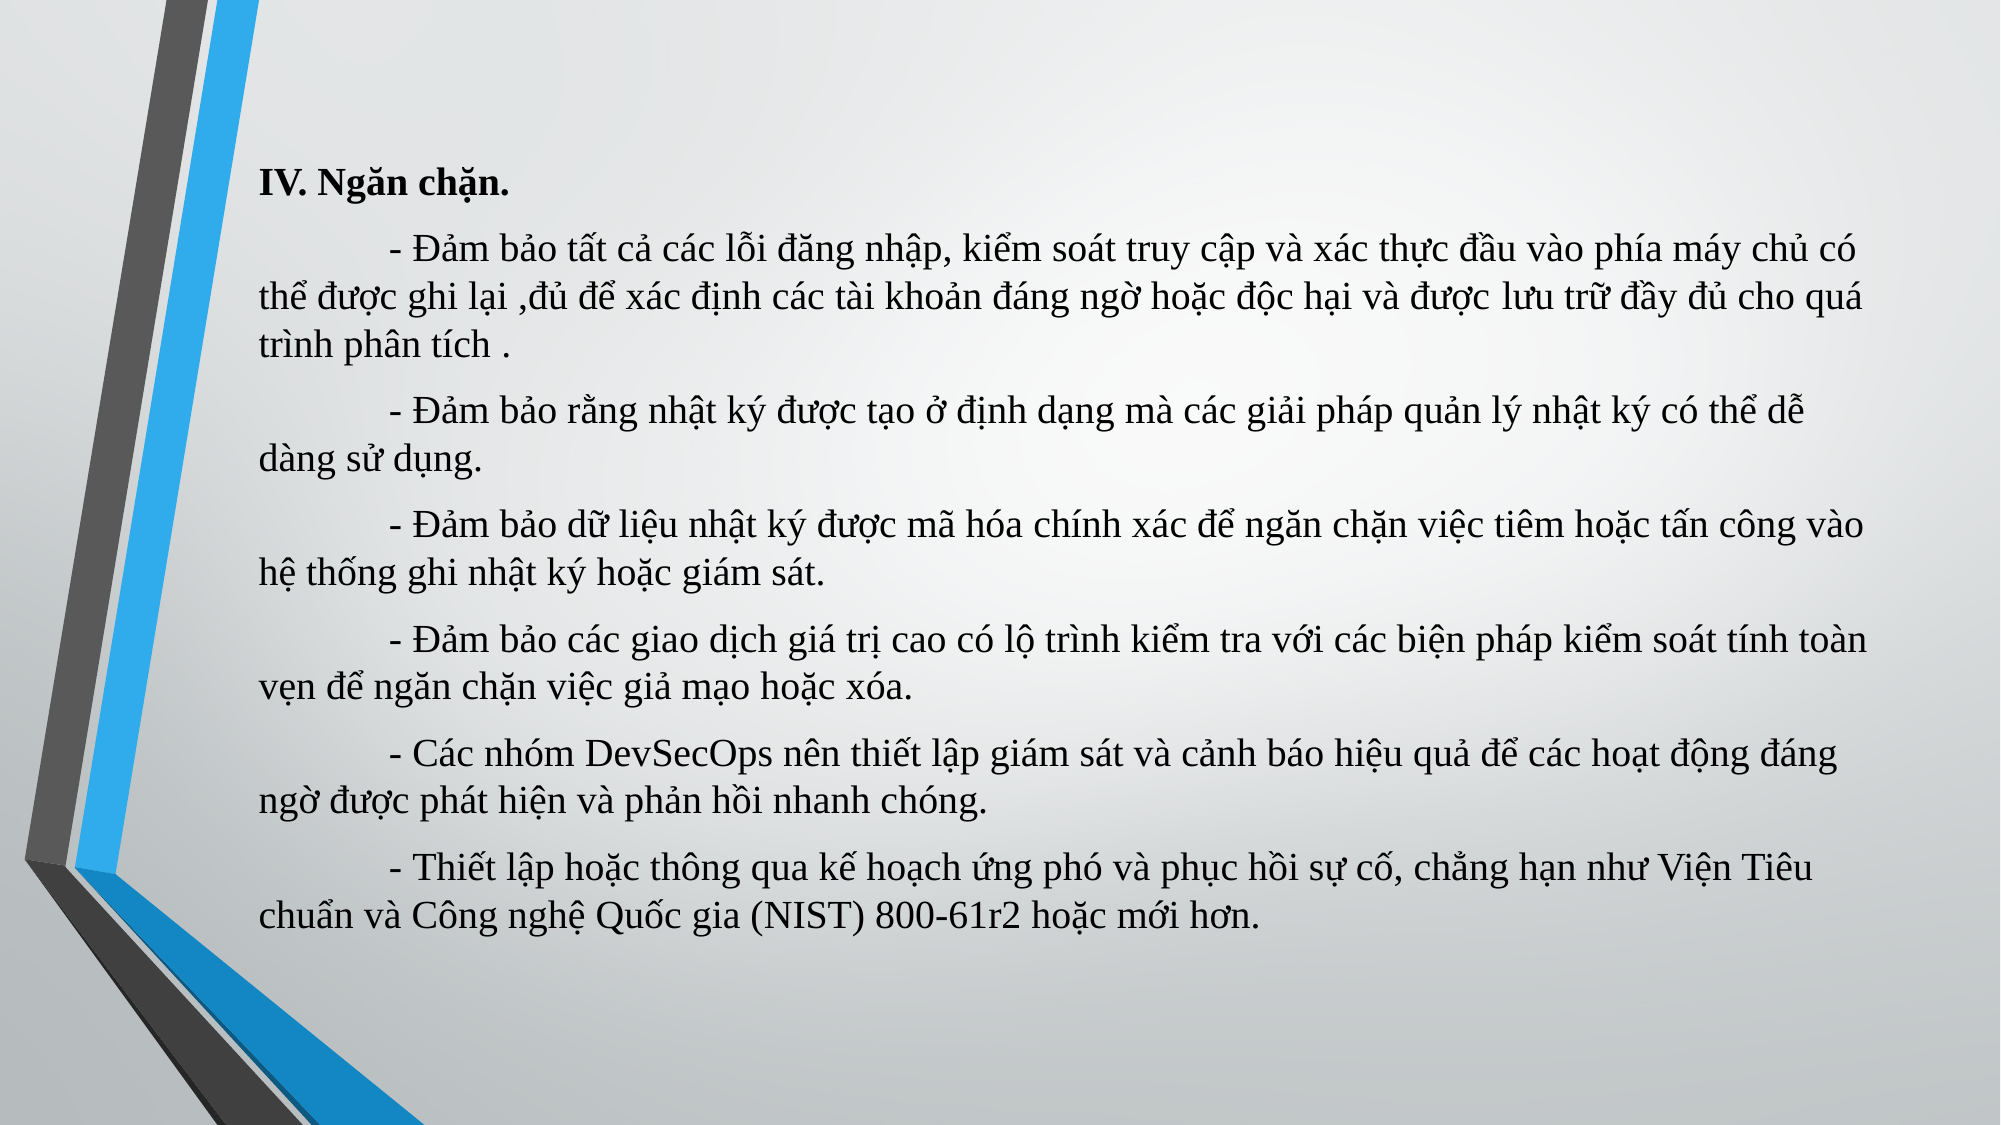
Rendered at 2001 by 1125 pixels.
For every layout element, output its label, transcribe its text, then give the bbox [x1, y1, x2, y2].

list IV. Ngăn chặn. - Đảm bảo tất cả các lỗi đăng nhập, kiểm soát truy cập và xác thực đầu vào phía máy chủ có thể được ghi lại ,đủ để xác định các tài khoản đáng ngờ hoặc độc hại và được lưu trữ đầy đủ cho quá trình phân tích . - Đảm bảo rằng nhật ký được tạo ở định dạng mà các giải pháp quản lý nhật ký có thể dễ dàng sử dụng. - Đảm bảo dữ liệu nhật ký được mã hóa chính xác để ngăn chặn việc tiêm hoặc tấn công vào hệ thống ghi nhật ký hoặc giám sát. - Đảm bảo các giao dịch giá trị cao có lộ trình kiểm tra với các biện pháp kiểm soát tính toàn vẹn để ngăn chặn việc giả mạo hoặc xóa. - Các nhóm DevSecOps nên thiết lập giám sát và cảnh báo hiệu quả để các hoạt động đáng ngờ được phát hiện và phản hồi nhanh chóng. - Thiết lập hoặc thông qua kế hoạch ứng phó và phục hồi sự cố, chẳng hạn như Viện Tiêu chuẩn và Công nghệ Quốc gia (NIST) 800-61r2 hoặc mới hơn. [243, 147, 1887, 950]
